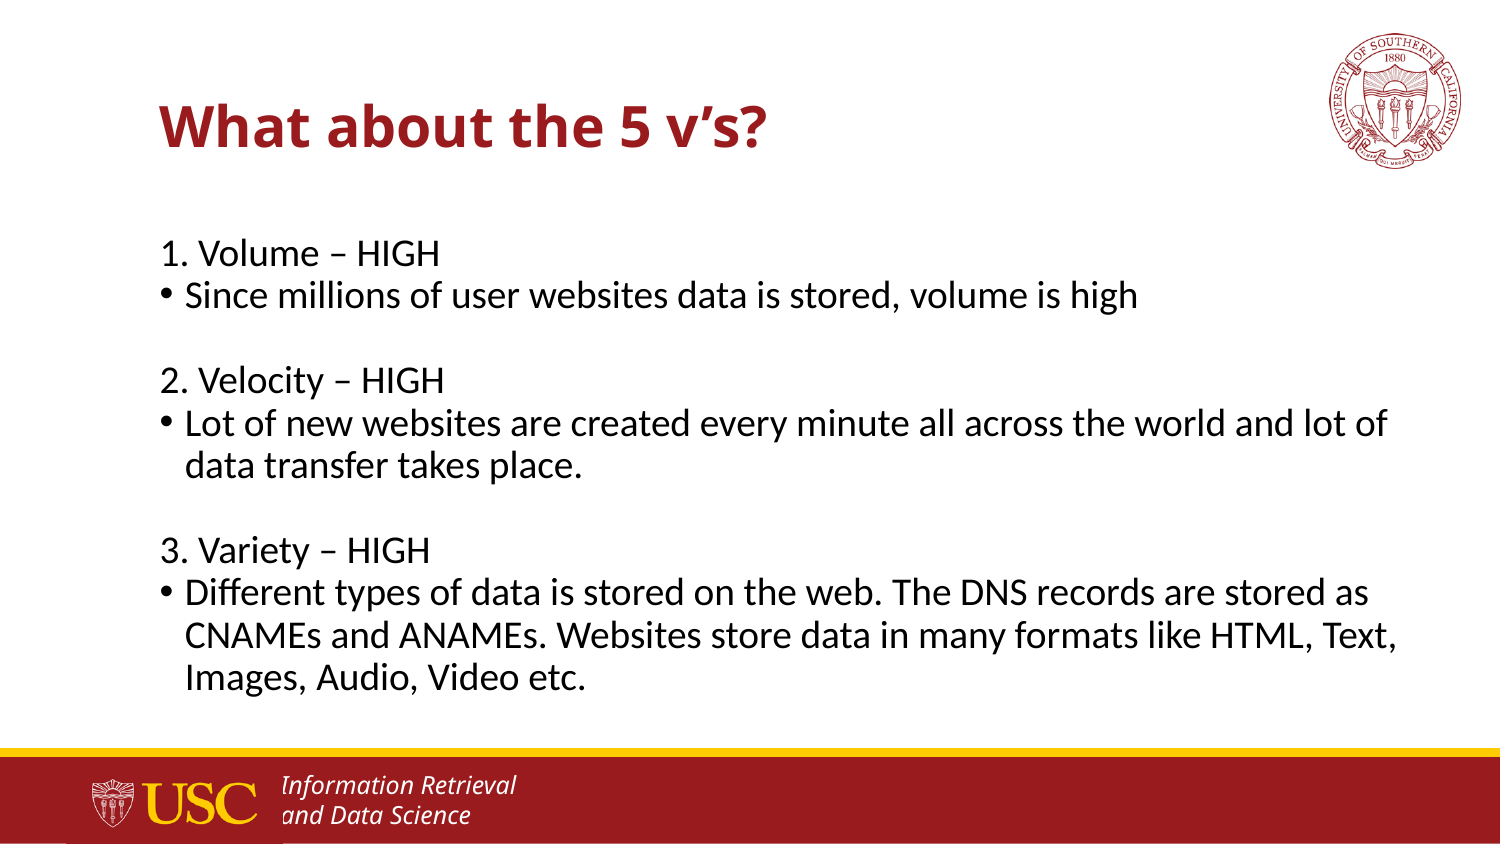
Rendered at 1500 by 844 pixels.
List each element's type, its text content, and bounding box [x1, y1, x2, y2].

picture [1329, 33, 1461, 169]
text_box 1. Volume – HIGH Since millions of user websites data is stored, volume is high 2. Velocity – HIGH Lot of new websites are created every minute all across the world and lot of data transfer takes place. 3. Variety – HIGH Different types of data is stored on the web. The DNS records are stored as CNAMEs and ANAMEs. Websites store data in many formats like HTML, Text, Images, Audio, Video etc. [144, 217, 1434, 718]
picture [66, 762, 283, 844]
title What about the 5 v’s? [144, 83, 867, 217]
